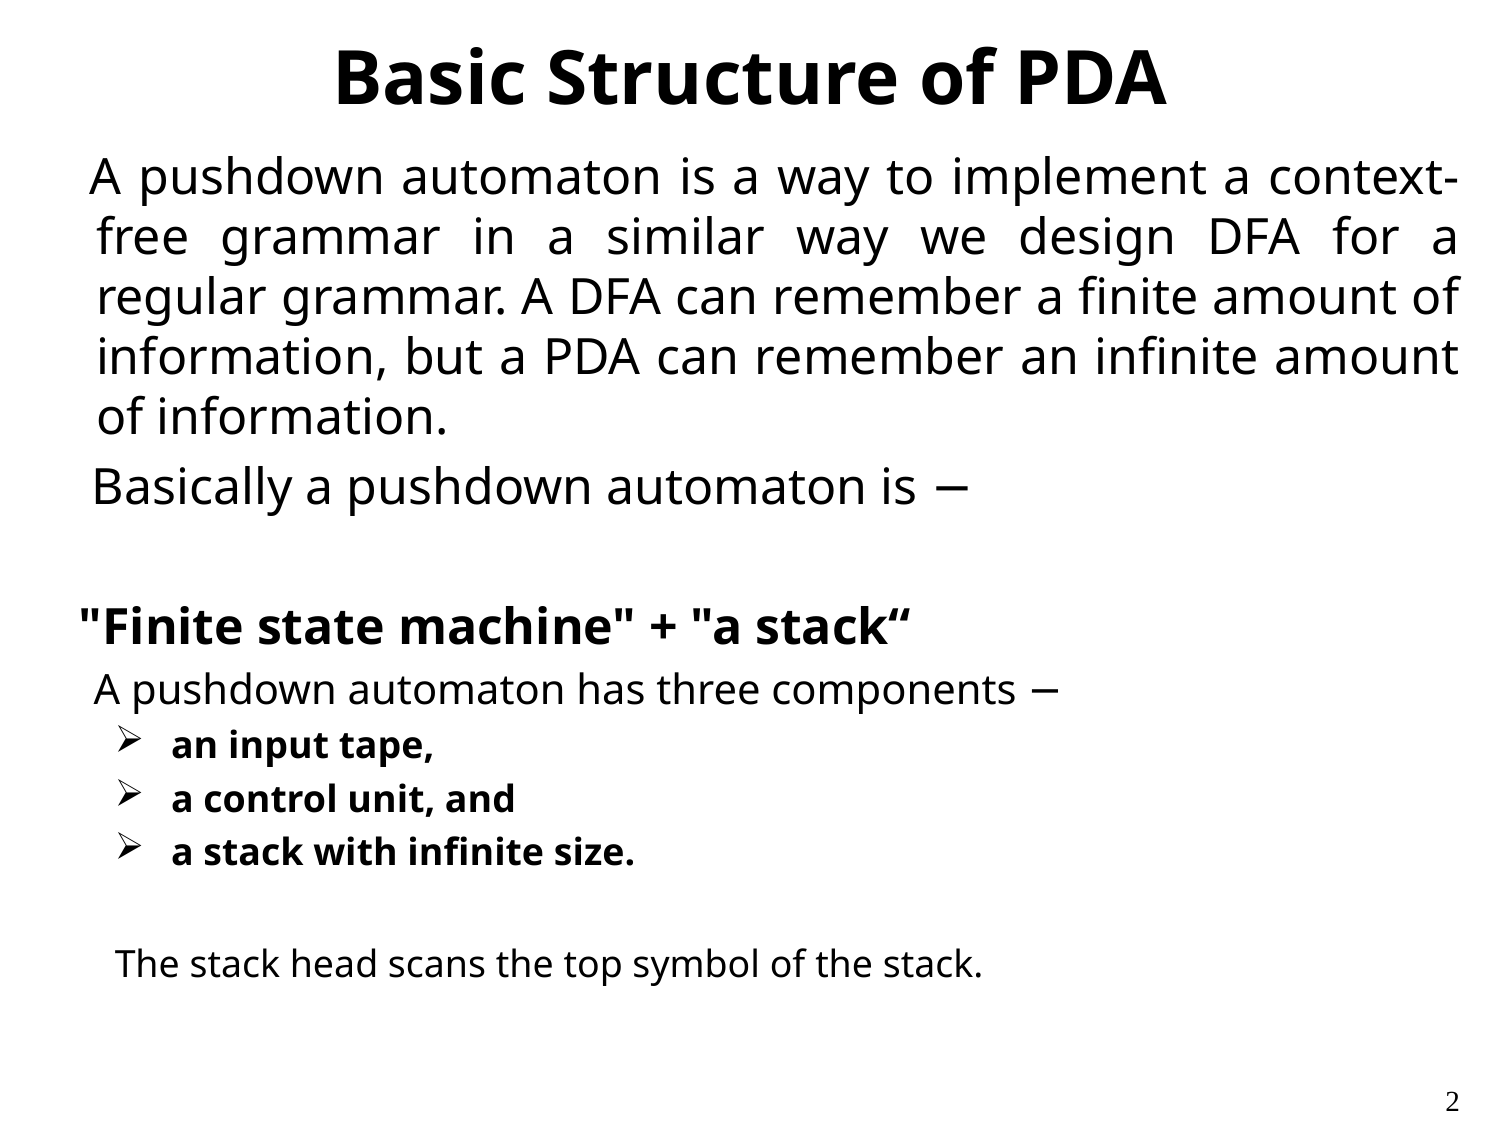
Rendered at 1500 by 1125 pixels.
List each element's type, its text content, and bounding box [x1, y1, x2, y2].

list A pushdown automaton is a way to implement a context-free grammar in a similar way we design DFA for a regular grammar. A DFA can remember a finite amount of information, but a PDA can remember an infinite amount of information. Basically a pushdown automaton is − "Finite state machine" + "a stack“ A pushdown automaton has three components − an input tape, a control unit, and a stack with infinite size. The stack head scans the top symbol of the stack. [24, 137, 1475, 1038]
title Basic Structure of PDA [24, 24, 1475, 125]
slide_number 2 [1162, 1074, 1475, 1125]
